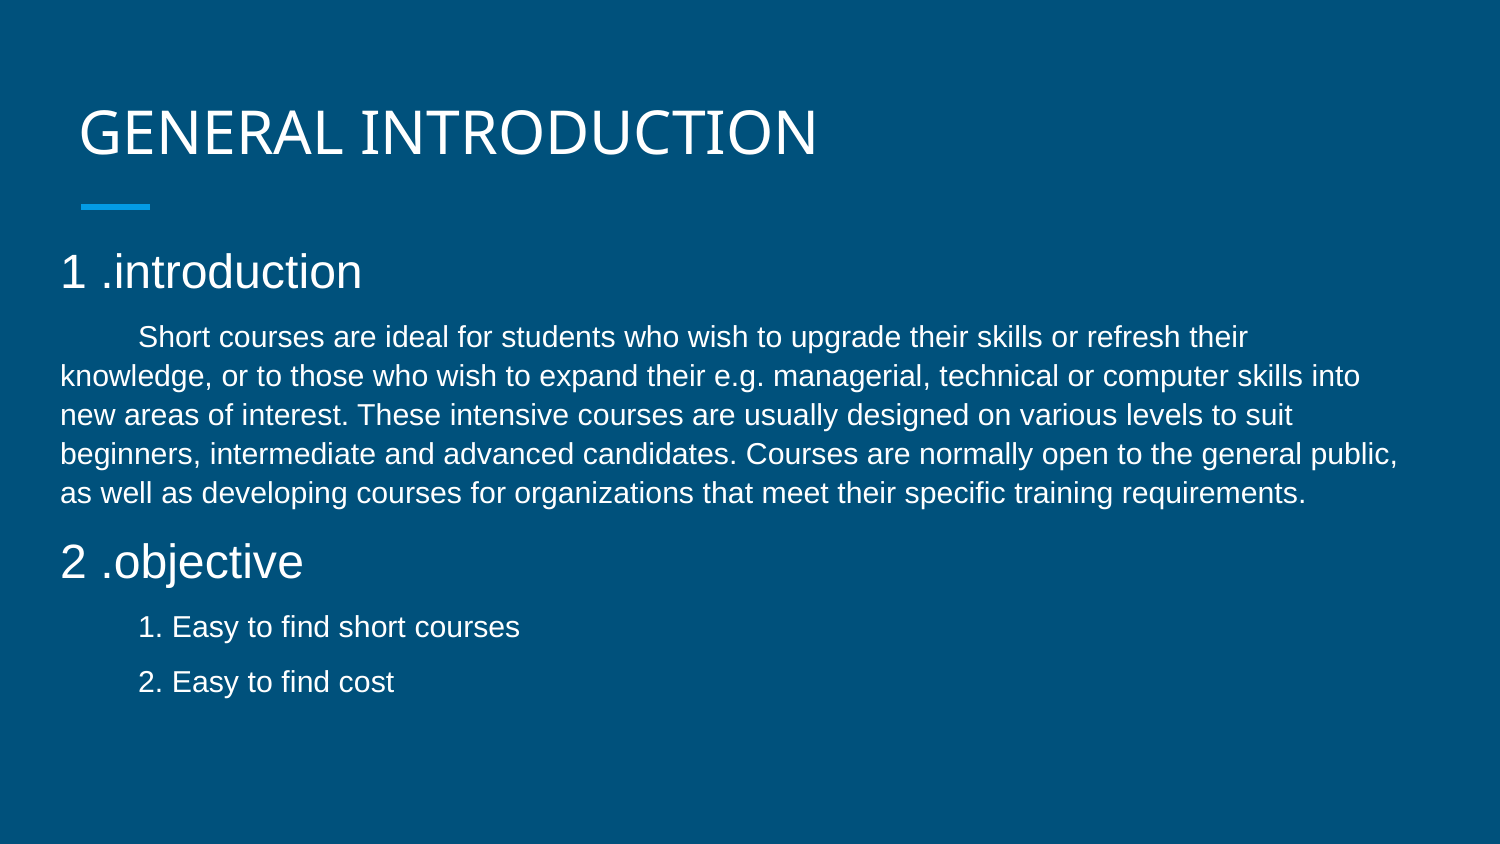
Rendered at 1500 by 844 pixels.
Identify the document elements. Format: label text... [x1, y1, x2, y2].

title GENERAL INTRODUCTION [63, 75, 1437, 188]
list 1 .introduction Short courses are ideal for students who wish to upgrade their skills or refresh their knowledge, or to those who wish to expand their e.g. managerial, technical or computer skills into new areas of interest. These intensive courses are usually designed on various levels to suit beginners, intermediate and advanced candidates. Courses are normally open to the general public, as well as developing courses for organizations that meet their specific training requirements. 2 .objective 1. Easy to find short courses 2. Easy to find cost [45, 221, 1418, 727]
